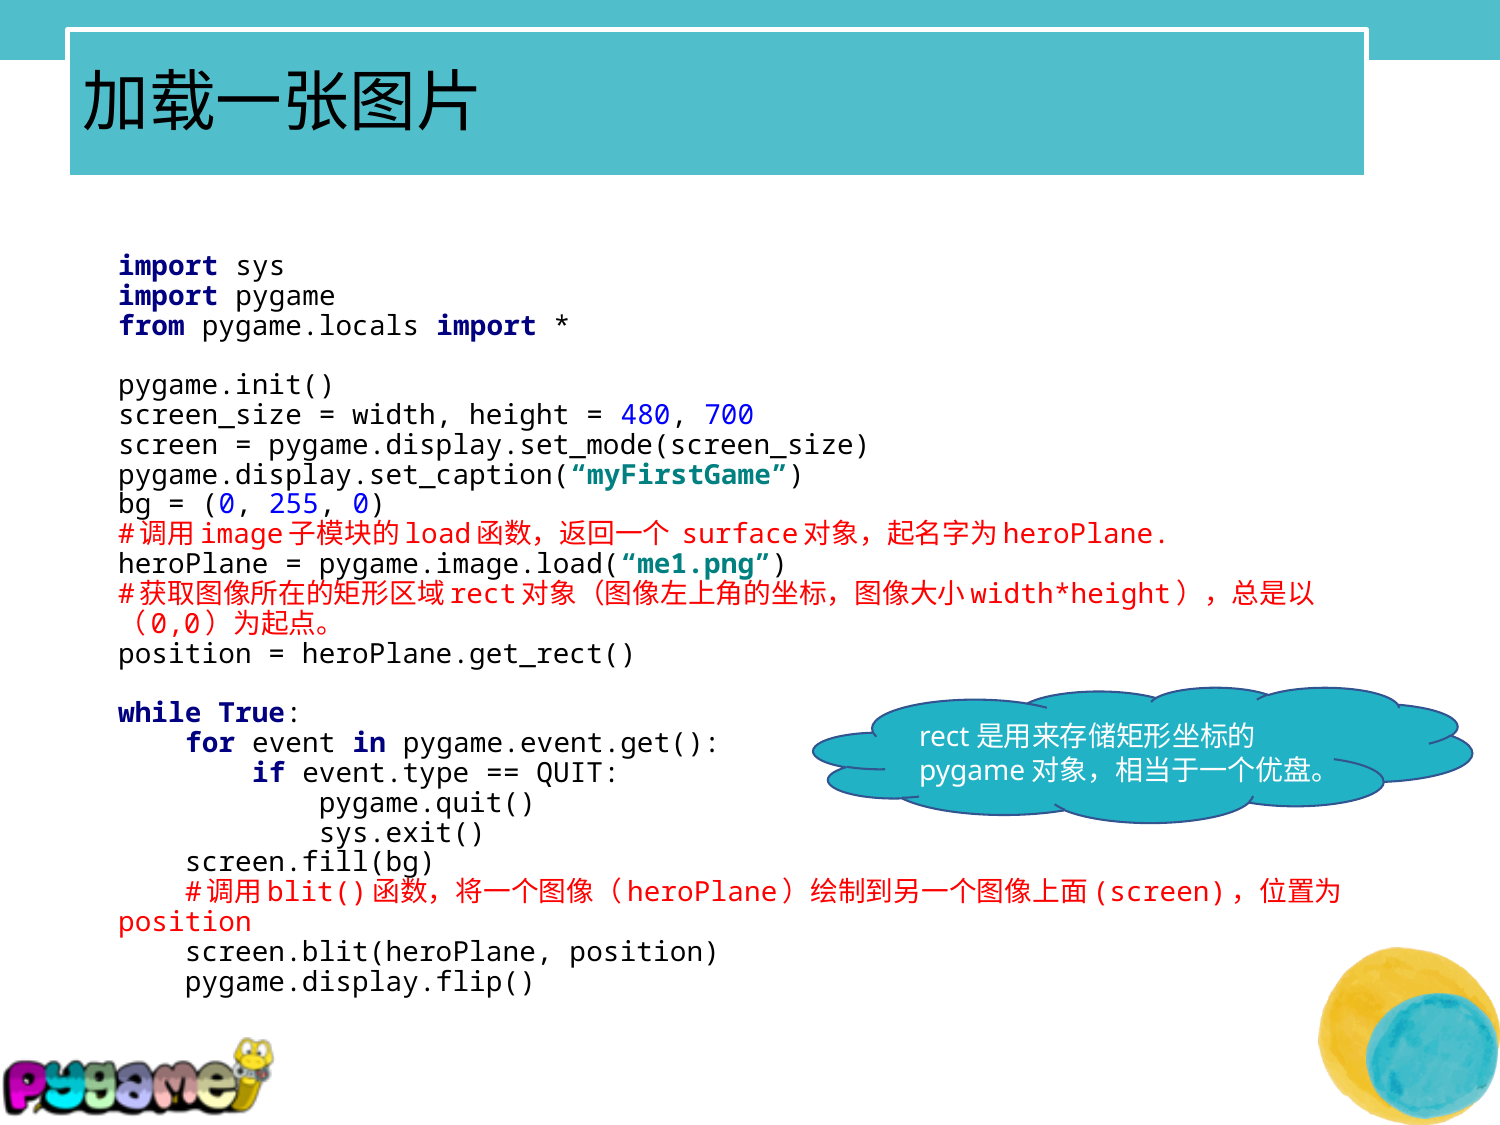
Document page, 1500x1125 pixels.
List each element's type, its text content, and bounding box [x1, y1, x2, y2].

picture [2, 1036, 280, 1125]
title 加载一张图片 [65, 27, 1369, 179]
text_box rect是用来存储矩形坐标的pygame对象，相当于一个优盘。 [811, 686, 1474, 825]
picture [1318, 947, 1500, 1125]
list import sys import pygame from pygame.locals import * pygame.init() screen_size = width, height = 480, 700 screen = pygame.display.set_mode(screen_size) pygame.display.set_caption(“myFirstGame”) bg = (0, 255, 0) #调用image子模块的load函数，返回一个 surface对象，起名字为heroPlane. heroPlane = pygame.image.load(“me1.png”) #获取图像所在的矩形区域rect对象（图像左上角的坐标，图像大小width*height），总是以（0,0）为起点。 position = heroPlane.get_rect() while True: for event in pygame.event.get(): if event.type == QUIT: pygame.quit() sys.exit() screen.fill(bg) #调用blit()函数，将一个图像（heroPlane）绘制到另一个图像上面(screen)，位置为position screen.blit(heroPlane, position) pygame.display.flip() [103, 244, 1397, 1014]
